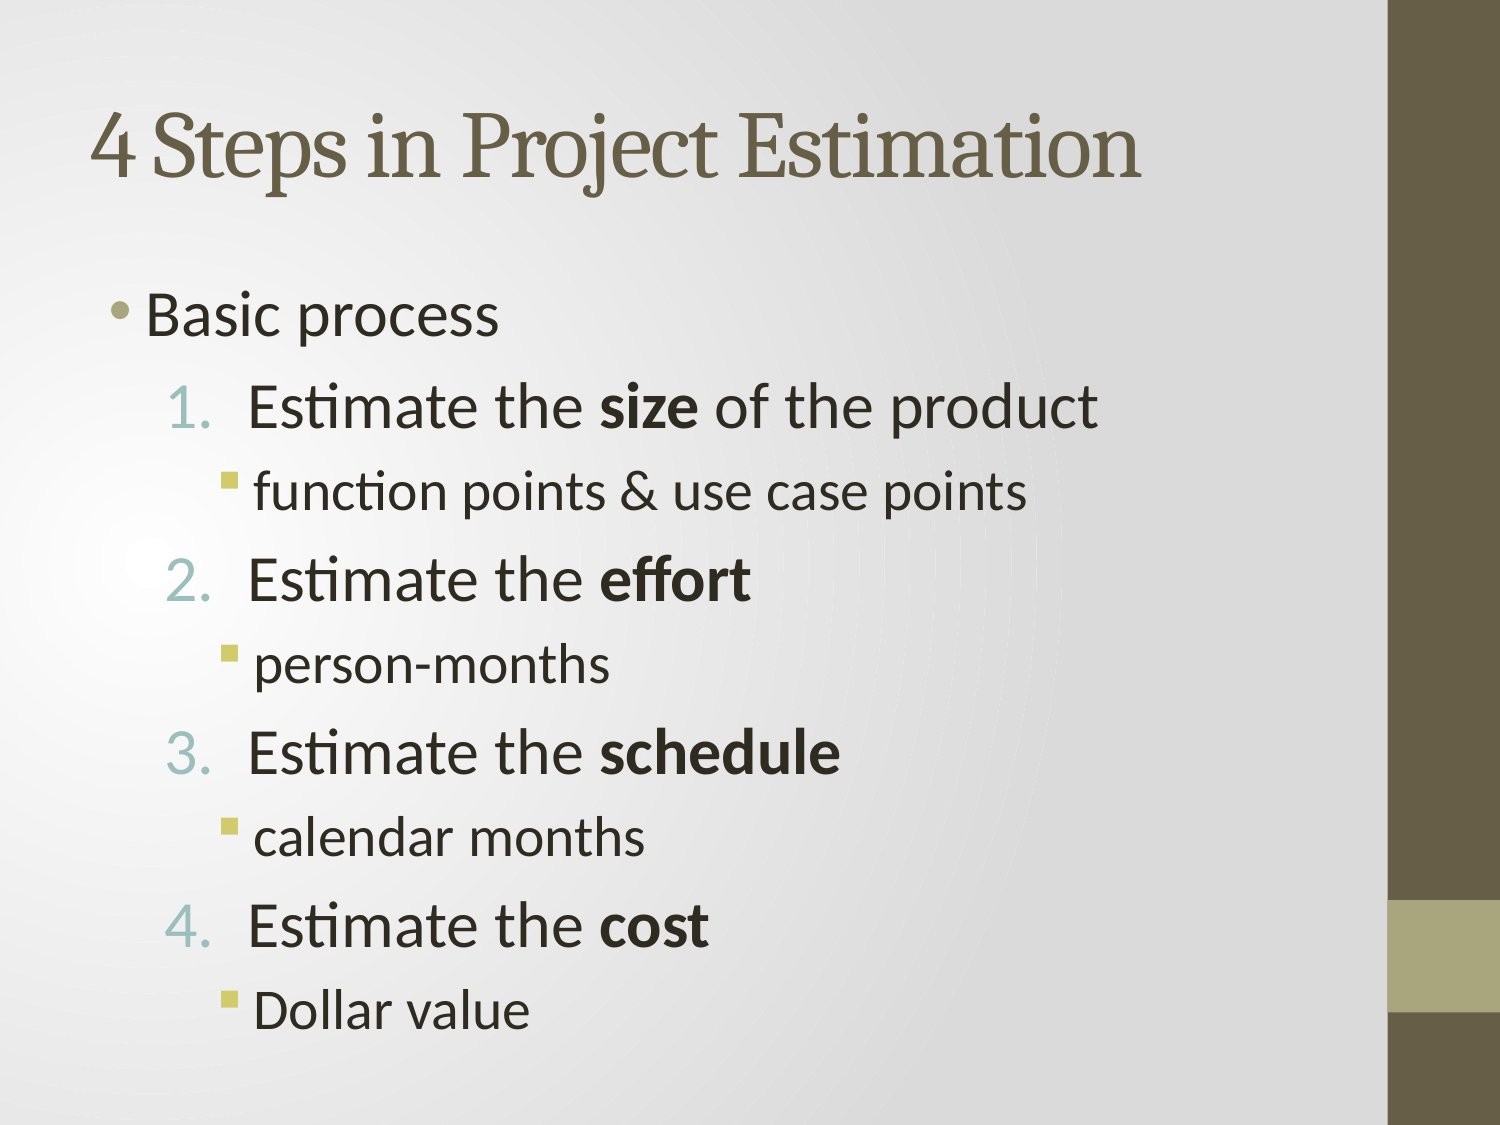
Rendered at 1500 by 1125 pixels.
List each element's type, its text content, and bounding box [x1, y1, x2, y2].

list Basic process Estimate the size of the product function points & use case points Estimate the effort person-months Estimate the schedule calendar months Estimate the cost Dollar value [75, 262, 1325, 1050]
title 4 Steps in Project Estimation [75, 45, 1325, 233]
